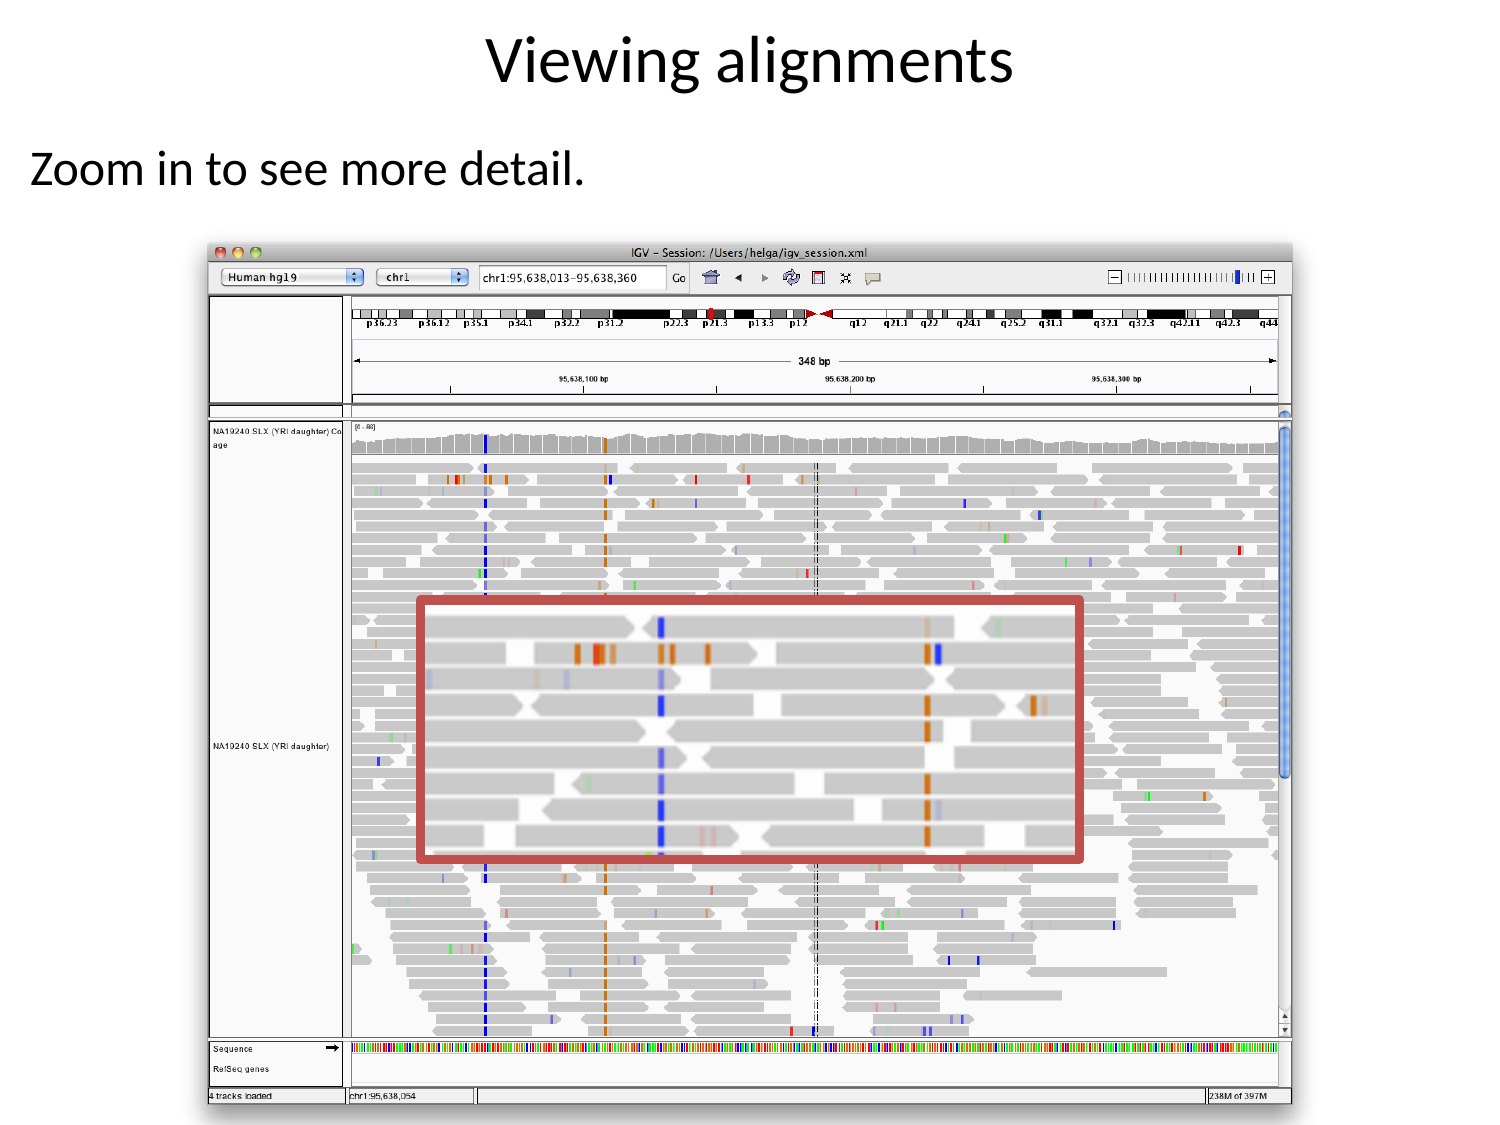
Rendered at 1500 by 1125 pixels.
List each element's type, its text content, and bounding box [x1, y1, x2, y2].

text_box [174, 222, 1326, 1125]
text_box Viewing alignments [0, 0, 1500, 115]
text_box Zoom in to see more detail. [0, 127, 1500, 203]
picture [424, 604, 1076, 855]
